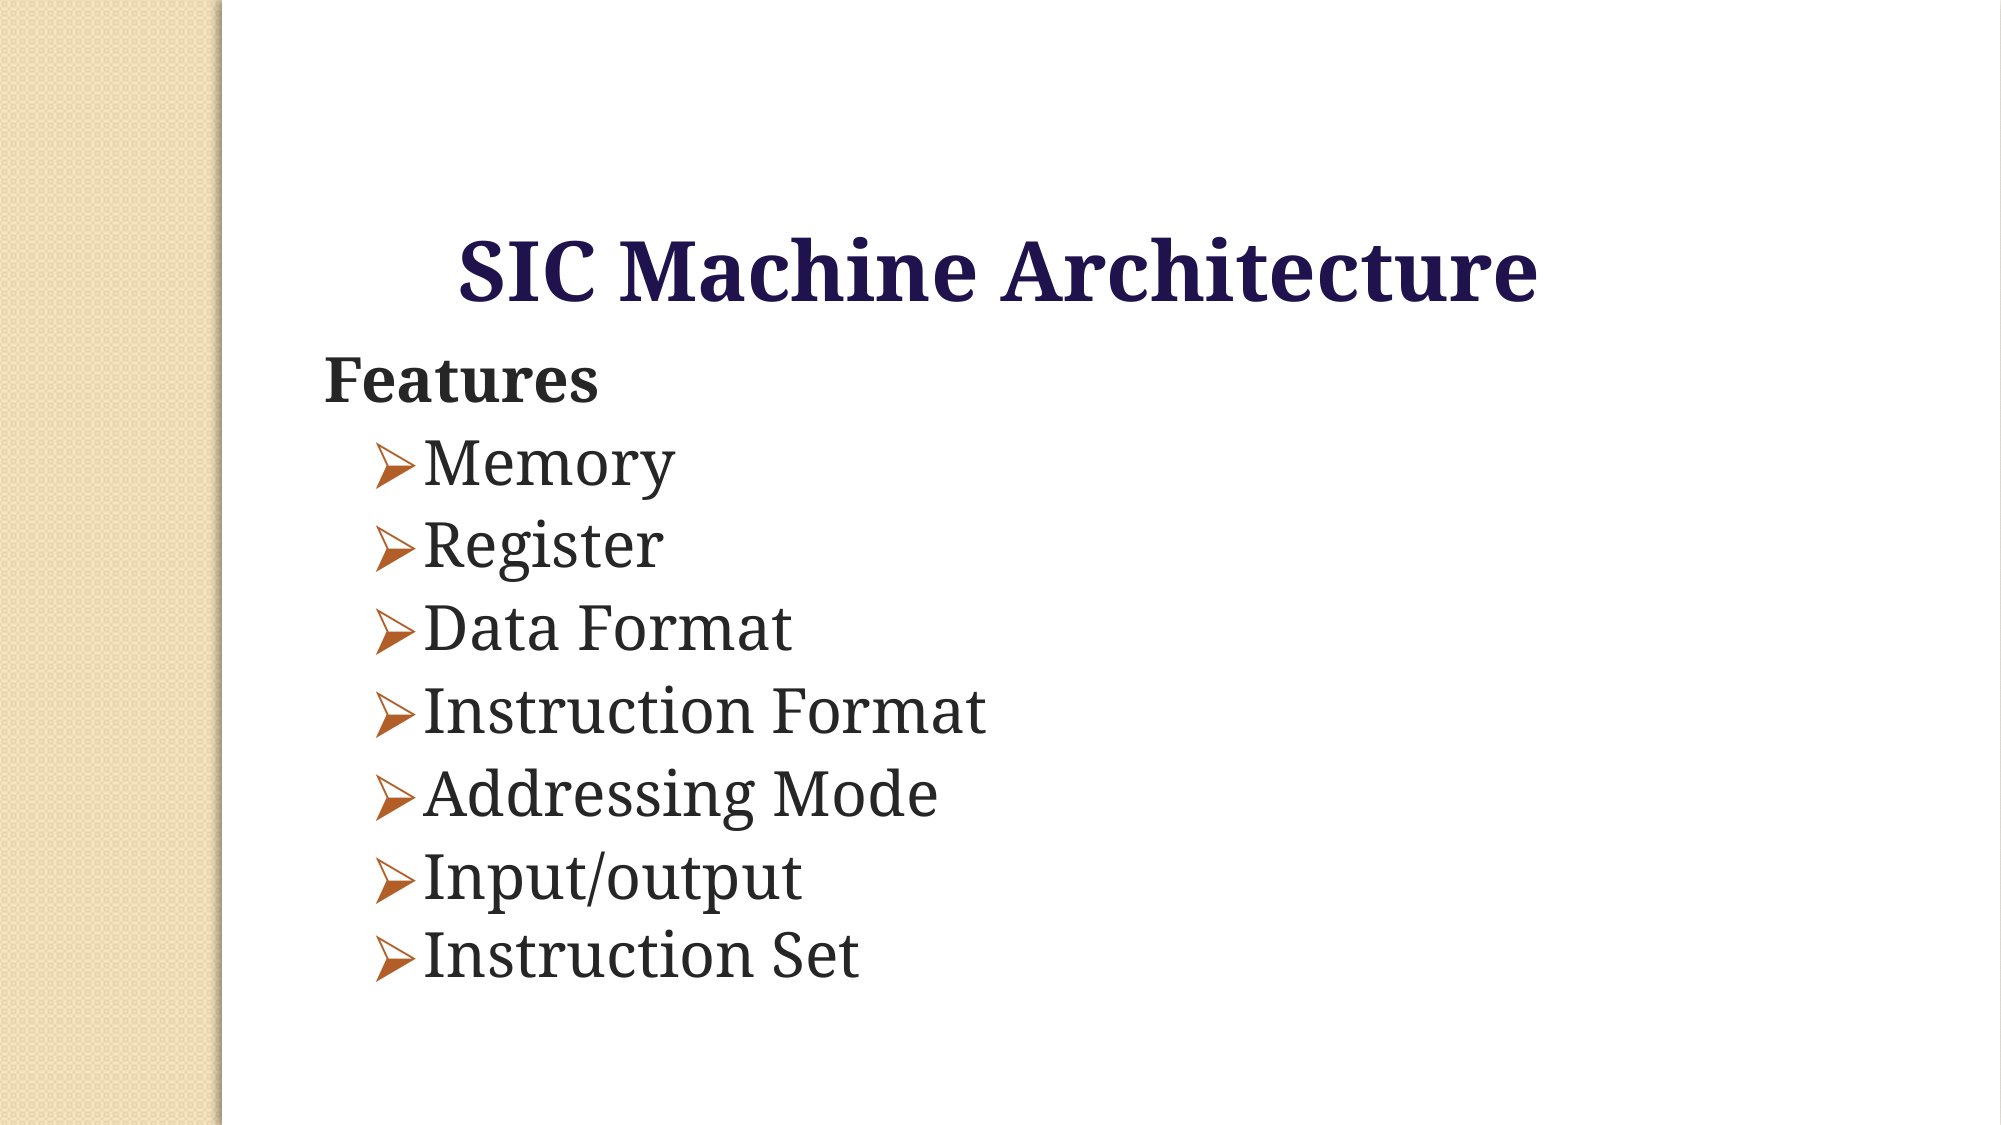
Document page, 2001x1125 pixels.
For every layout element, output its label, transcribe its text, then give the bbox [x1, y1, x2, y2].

text_box Features Memory Register Data Format Instruction Format Addressing Mode Input/output Instruction Set [212, 346, 1788, 1064]
text_box SIC Machine Architecture [212, 161, 1788, 346]
